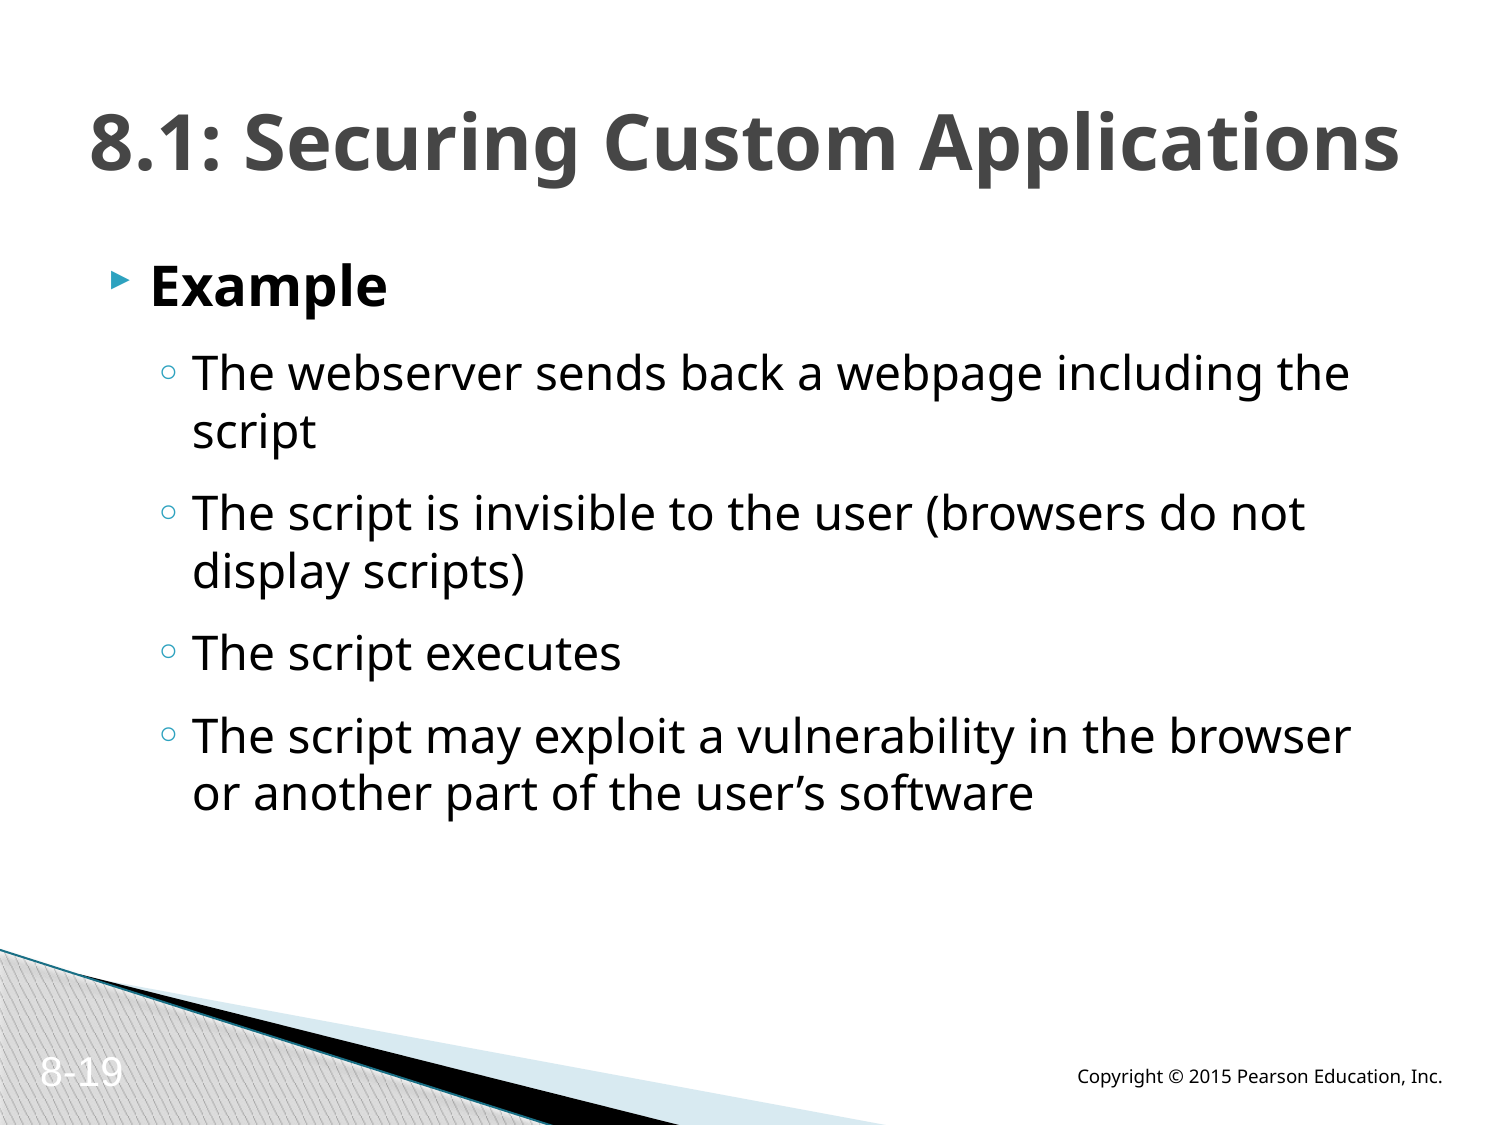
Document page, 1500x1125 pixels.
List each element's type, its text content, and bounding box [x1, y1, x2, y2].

title 8.1: Securing Custom Applications [75, 45, 1425, 233]
slide_number 8-19 [24, 1037, 173, 1098]
list Example The webserver sends back a webpage including the script The script is invisible to the user (browsers do not display scripts) The script executes The script may exploit a vulnerability in the browser or another part of the user’s software [75, 242, 1425, 986]
